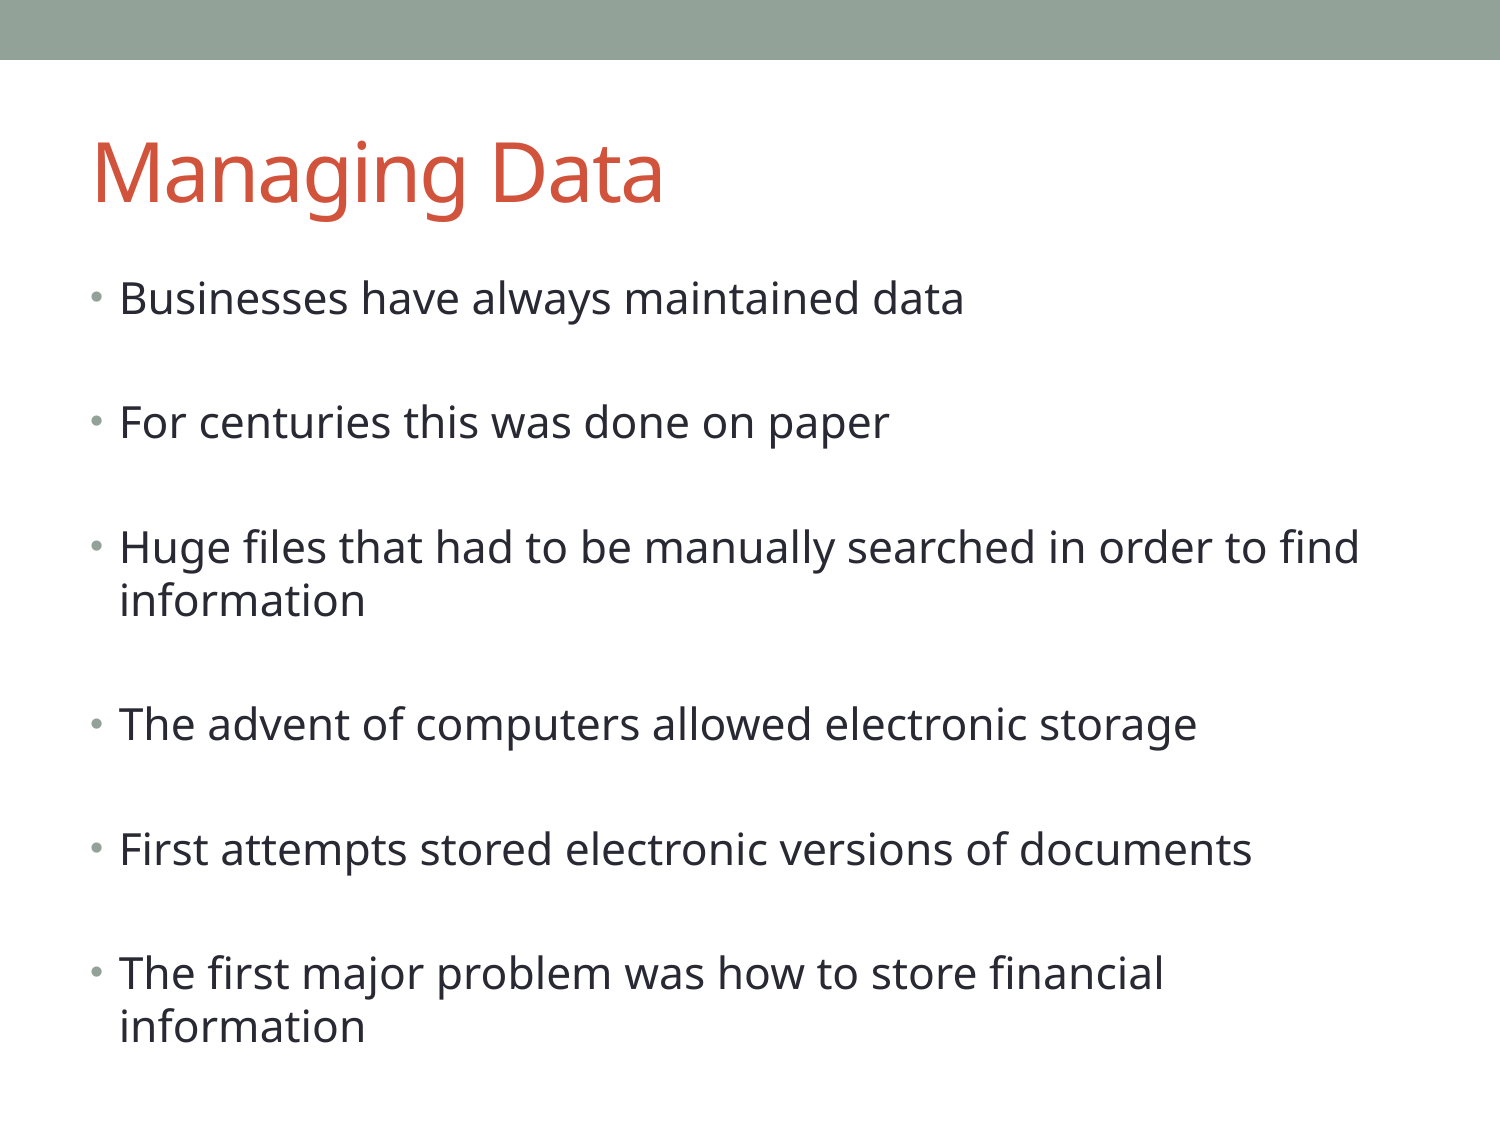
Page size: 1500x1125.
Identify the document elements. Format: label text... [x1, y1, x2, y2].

title Managing Data [75, 87, 1425, 250]
list Businesses have always maintained data For centuries this was done on paper Huge files that had to be manually searched in order to find information The advent of computers allowed electronic storage First attempts stored electronic versions of documents The first major problem was how to store financial information [75, 262, 1425, 1063]
